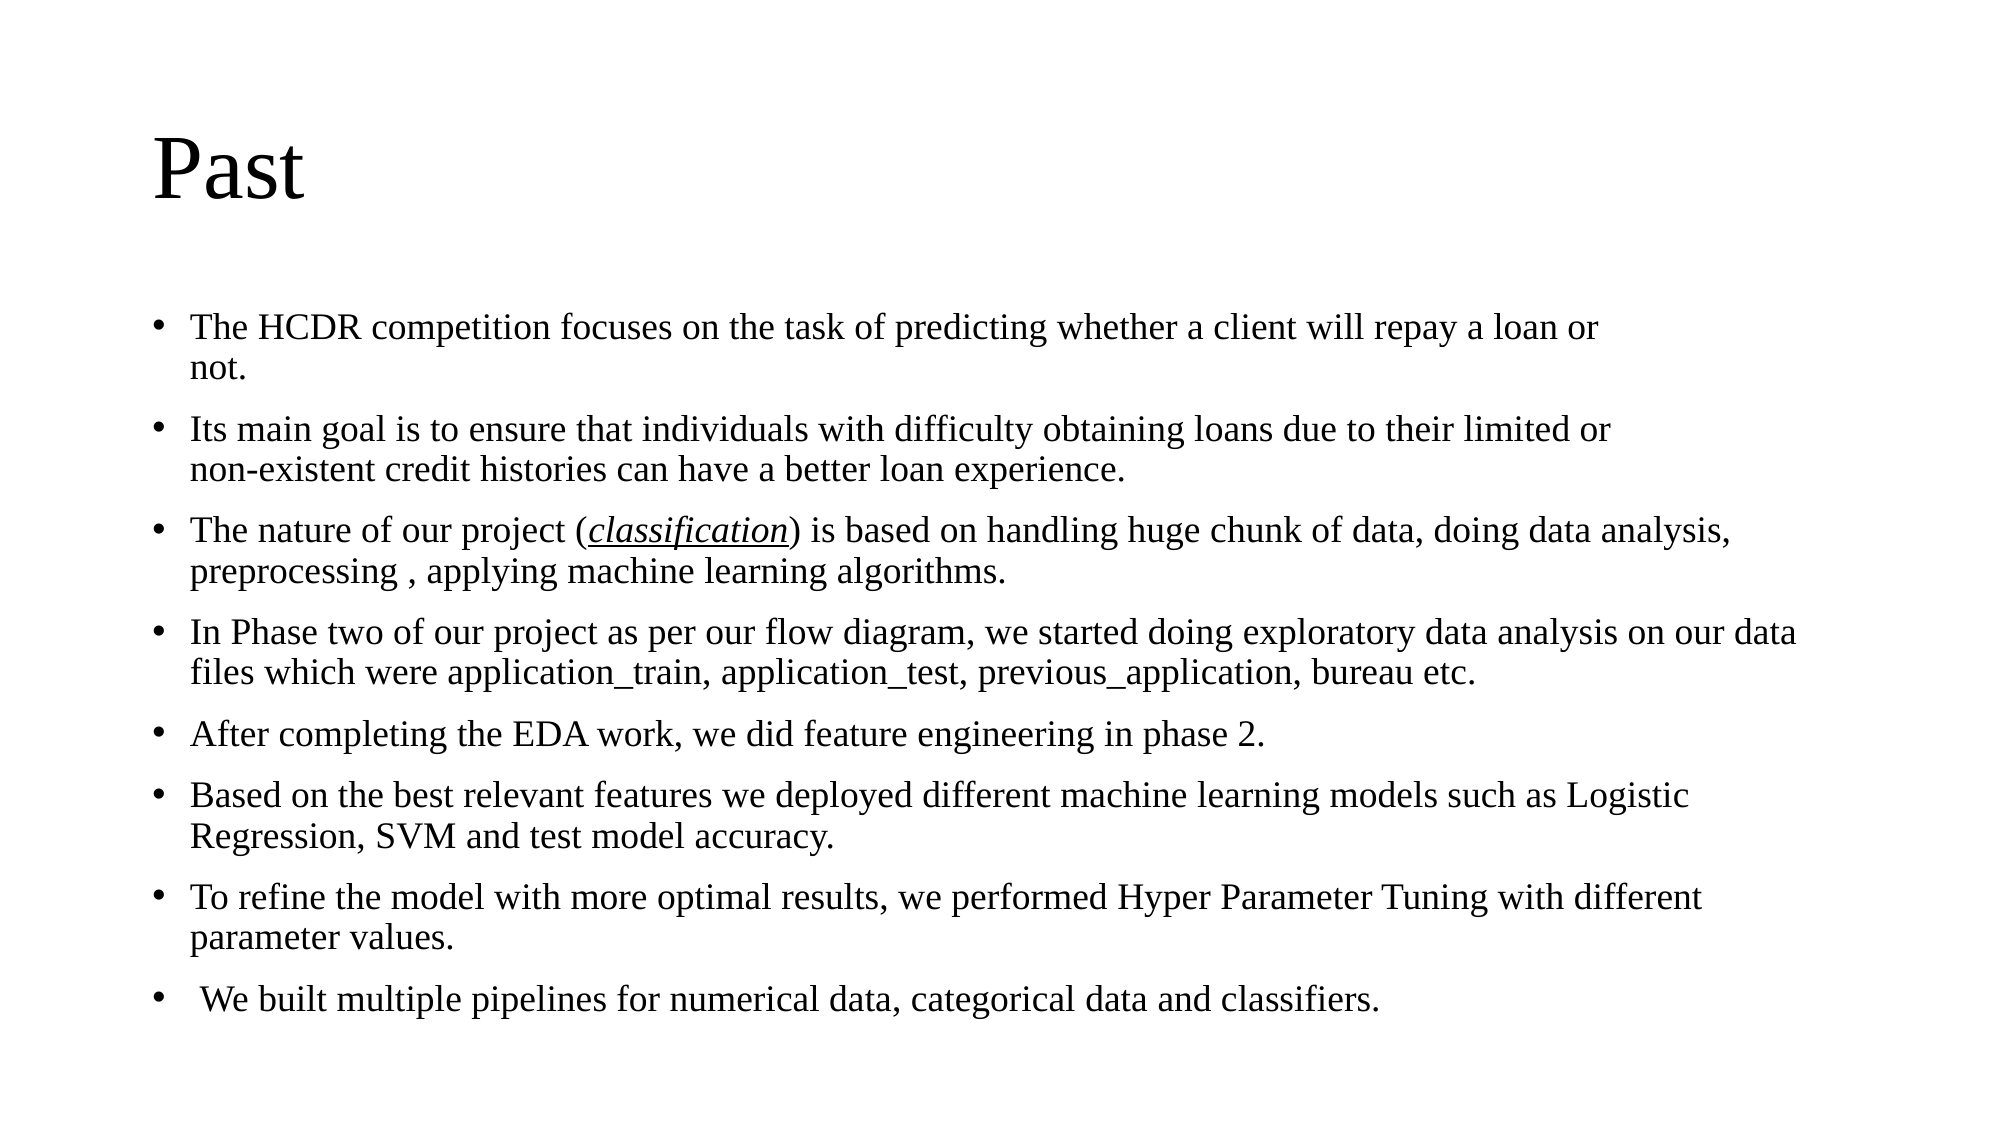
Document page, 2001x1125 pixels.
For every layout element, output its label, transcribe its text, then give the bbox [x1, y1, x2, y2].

title Past [137, 59, 1863, 278]
list The HCDR competition focuses on the task of predicting whether a client will repay a loan or not. Its main goal is to ensure that individuals with difficulty obtaining loans due to their limited or non-existent credit histories can have a better loan experience. The nature of our project (classification) is based on handling huge chunk of data, doing data analysis, preprocessing , applying machine learning algorithms. In Phase two of our project as per our flow diagram, we started doing exploratory data analysis on our data files which were application_train, application_test, previous_application, bureau etc. After completing the EDA work, we did feature engineering in phase 2. Based on the best relevant features we deployed different machine learning models such as Logistic Regression, SVM and test model accuracy. To refine the model with more optimal results, we performed Hyper Parameter Tuning with different parameter values. We built multiple pipelines for numerical data, categorical data and classifiers. [137, 299, 1863, 1088]
